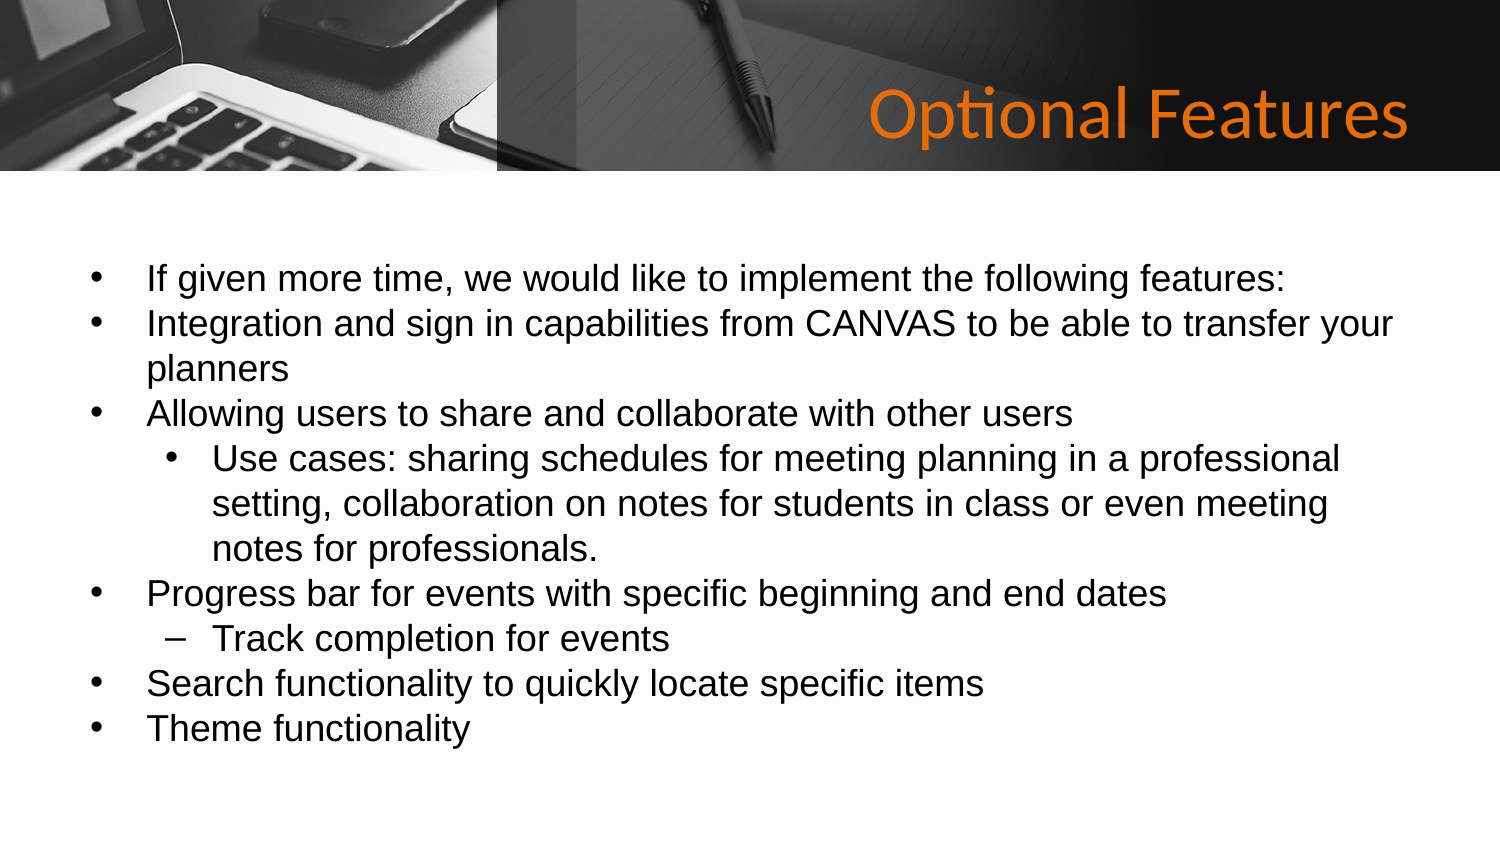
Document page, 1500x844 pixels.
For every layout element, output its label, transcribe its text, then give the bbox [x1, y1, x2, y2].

picture [0, 0, 1500, 844]
list If given more time, we would like to implement the following features: Integration and sign in capabilities from CANVAS to be able to transfer your planners Allowing users to share and collaborate with other users Use cases: sharing schedules for meeting planning in a professional setting, collaboration on notes for students in class or even meeting notes for professionals. Progress bar for events with specific beginning and end dates Track completion for events Search functionality to quickly locate specific items Theme functionality [75, 246, 1425, 782]
title Optional Features [75, 46, 1425, 172]
